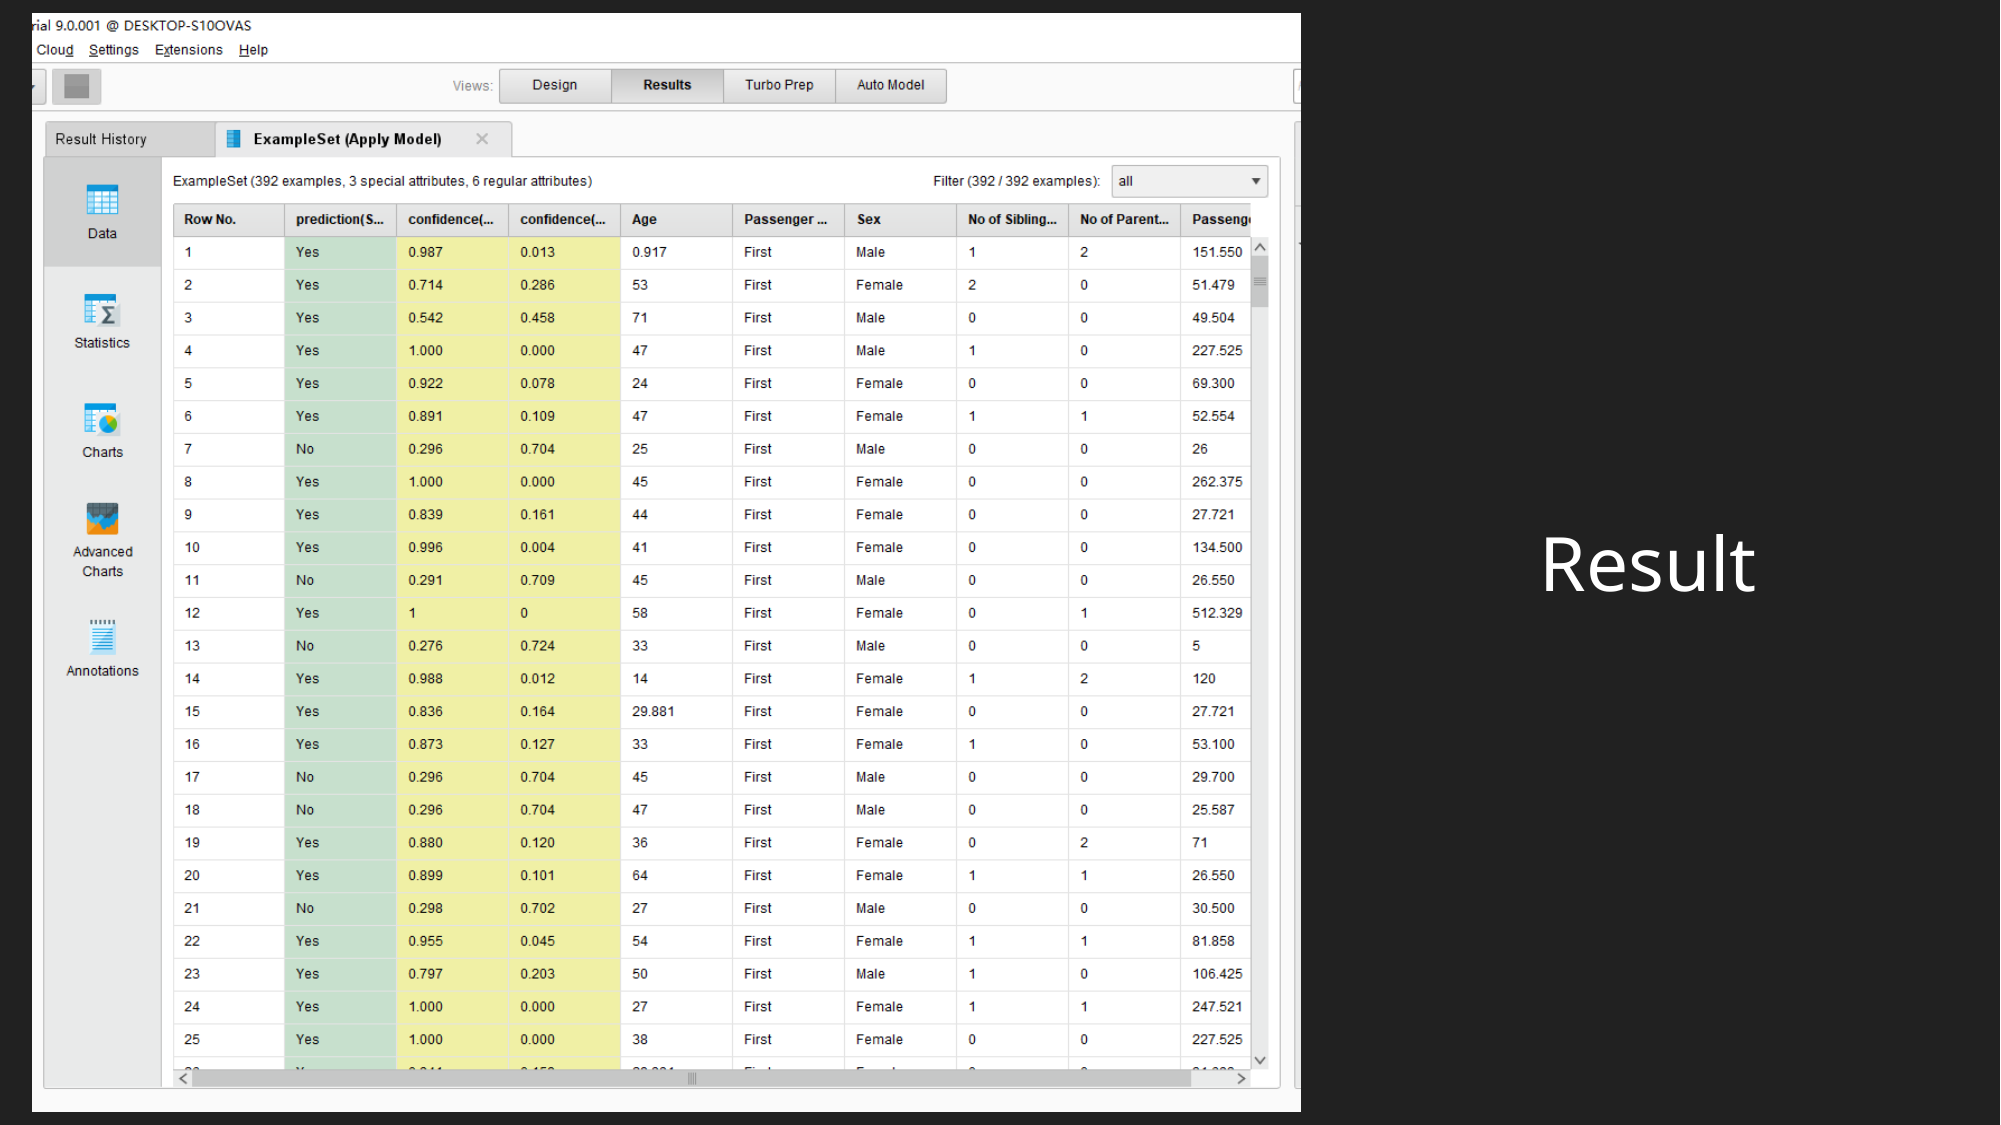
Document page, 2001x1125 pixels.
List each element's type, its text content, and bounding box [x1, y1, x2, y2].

text_box Result [1447, 509, 1850, 615]
picture [32, 13, 1301, 1112]
